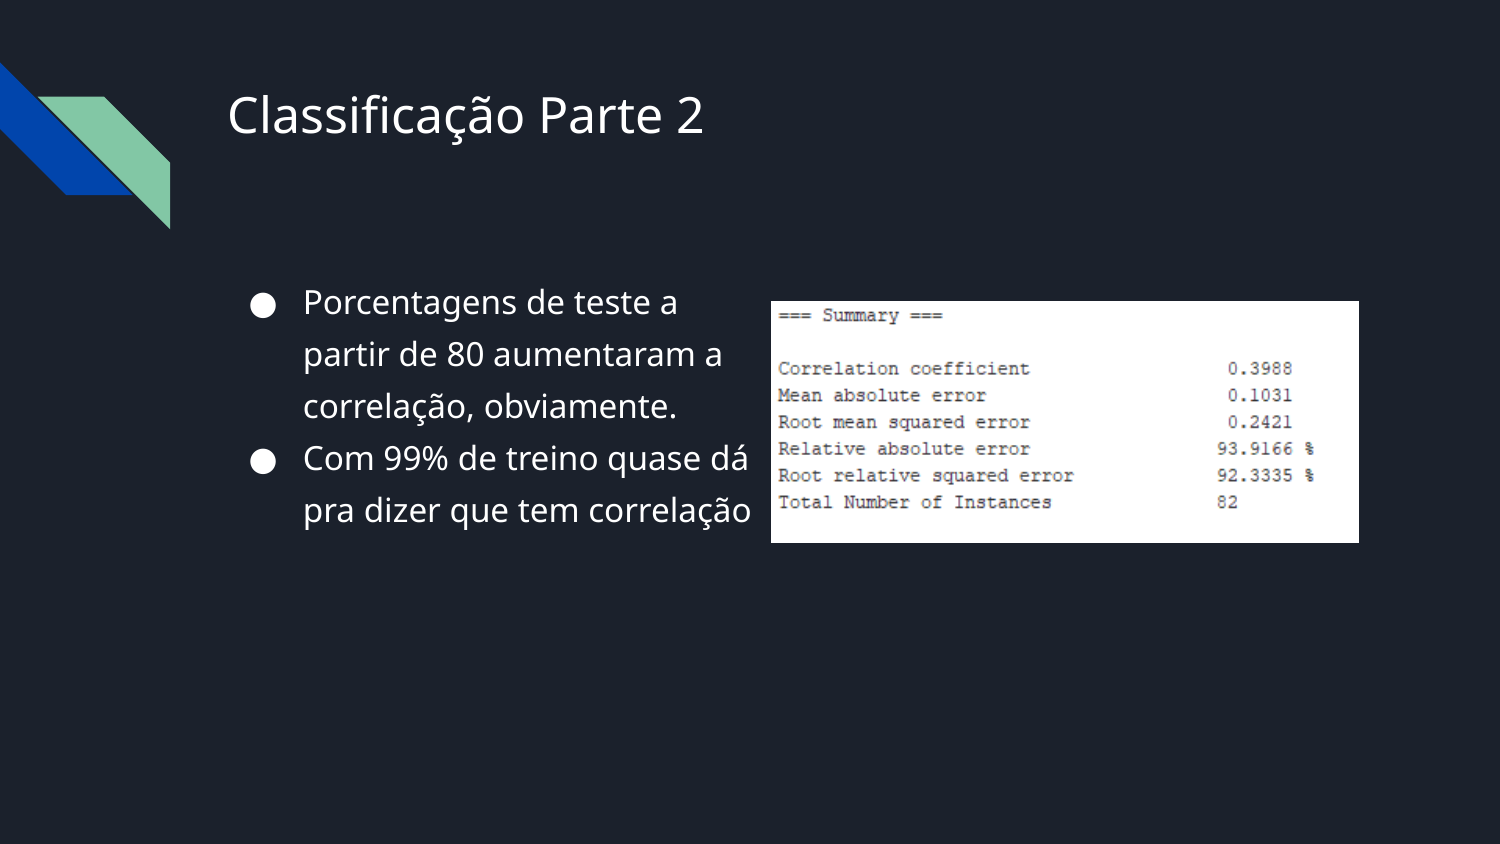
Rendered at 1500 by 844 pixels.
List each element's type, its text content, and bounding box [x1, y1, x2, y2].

title Classificação Parte 2 [212, 64, 1368, 215]
picture [770, 301, 1359, 543]
list Porcentagens de teste a partir de 80 aumentaram a correlação, obviamente. Com 99% de treino quase dá pra dizer que tem correlação [212, 257, 772, 797]
